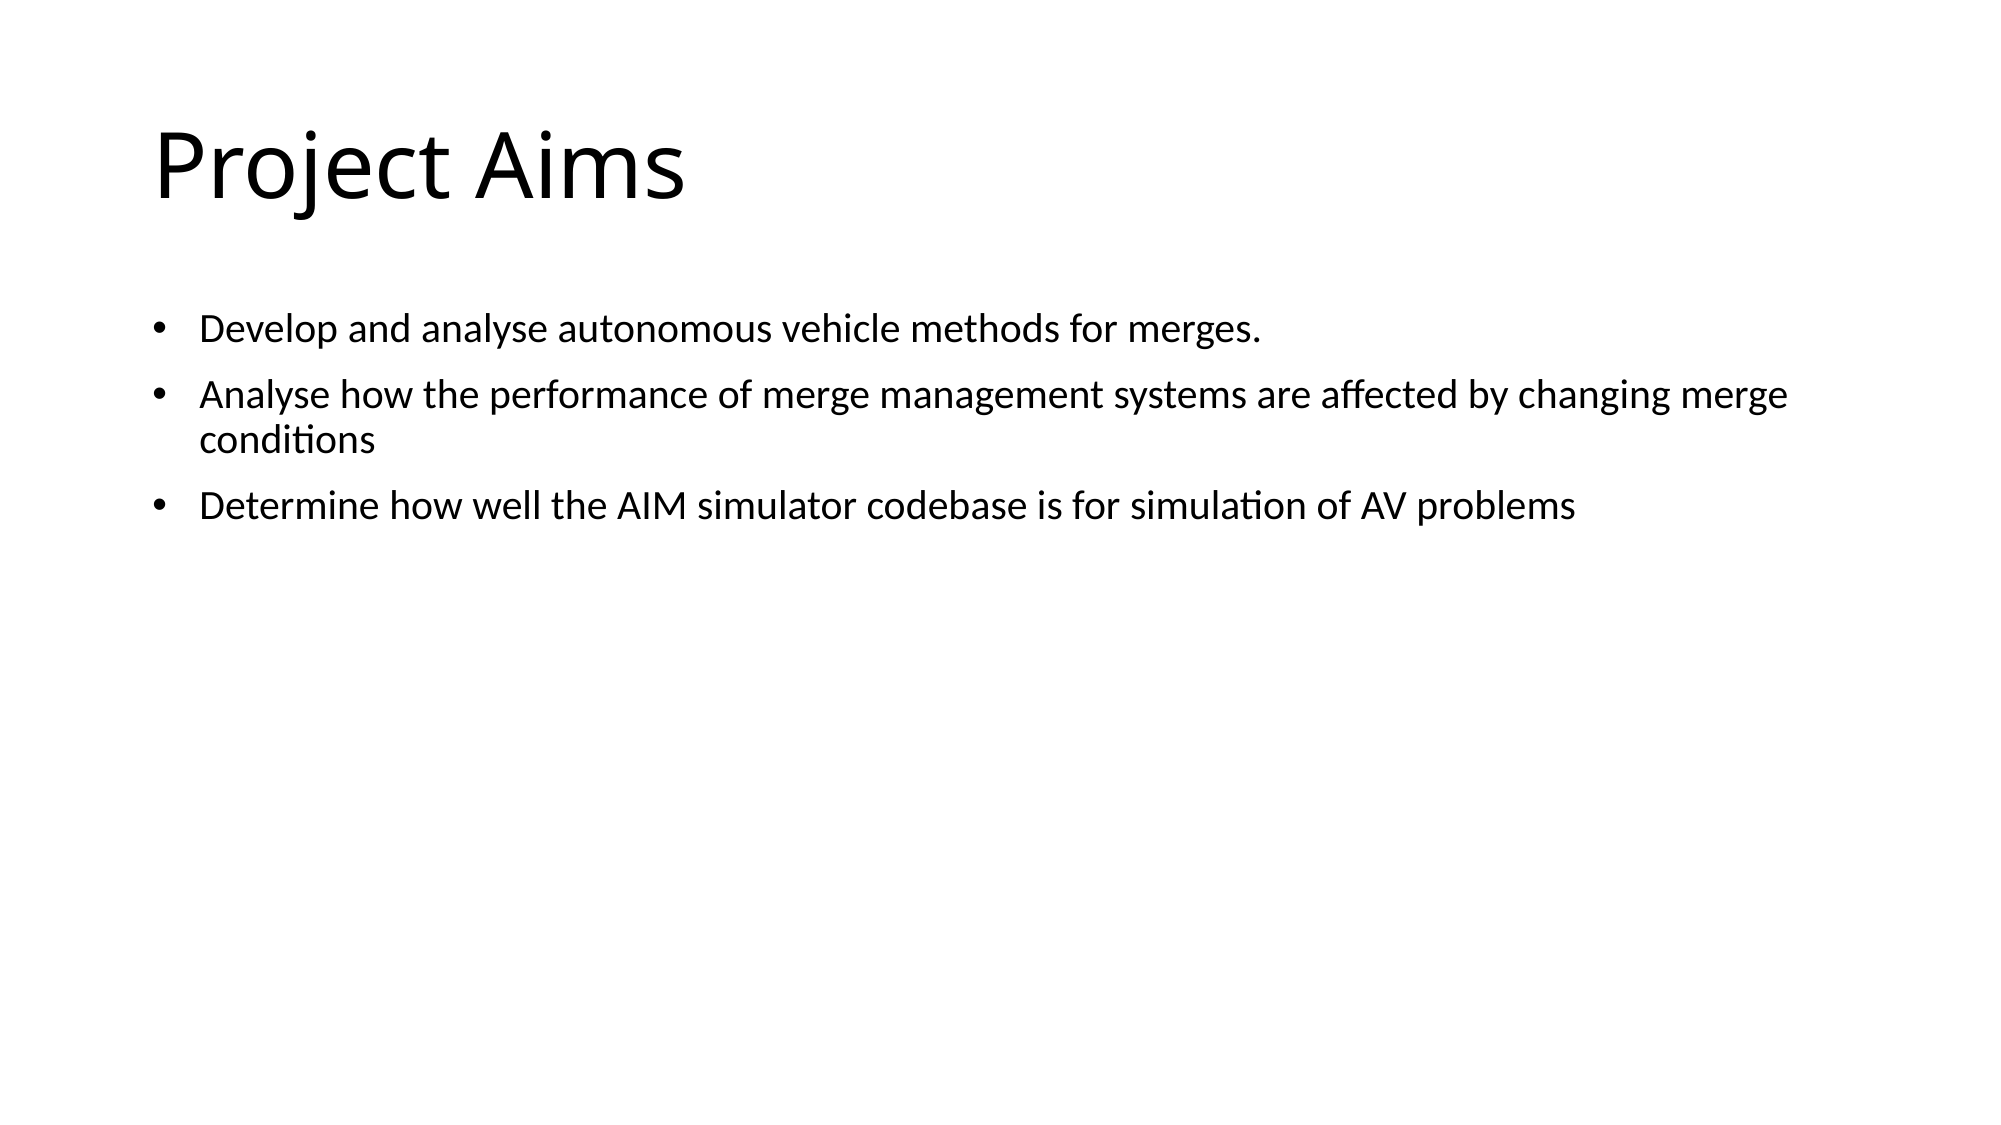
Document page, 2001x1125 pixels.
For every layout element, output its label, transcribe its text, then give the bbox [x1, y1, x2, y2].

title Project Aims [137, 59, 1863, 278]
list Develop and analyse autonomous vehicle methods for merges. Analyse how the performance of merge management systems are affected by changing merge conditions Determine how well the AIM simulator codebase is for simulation of AV problems [137, 299, 1863, 1014]
